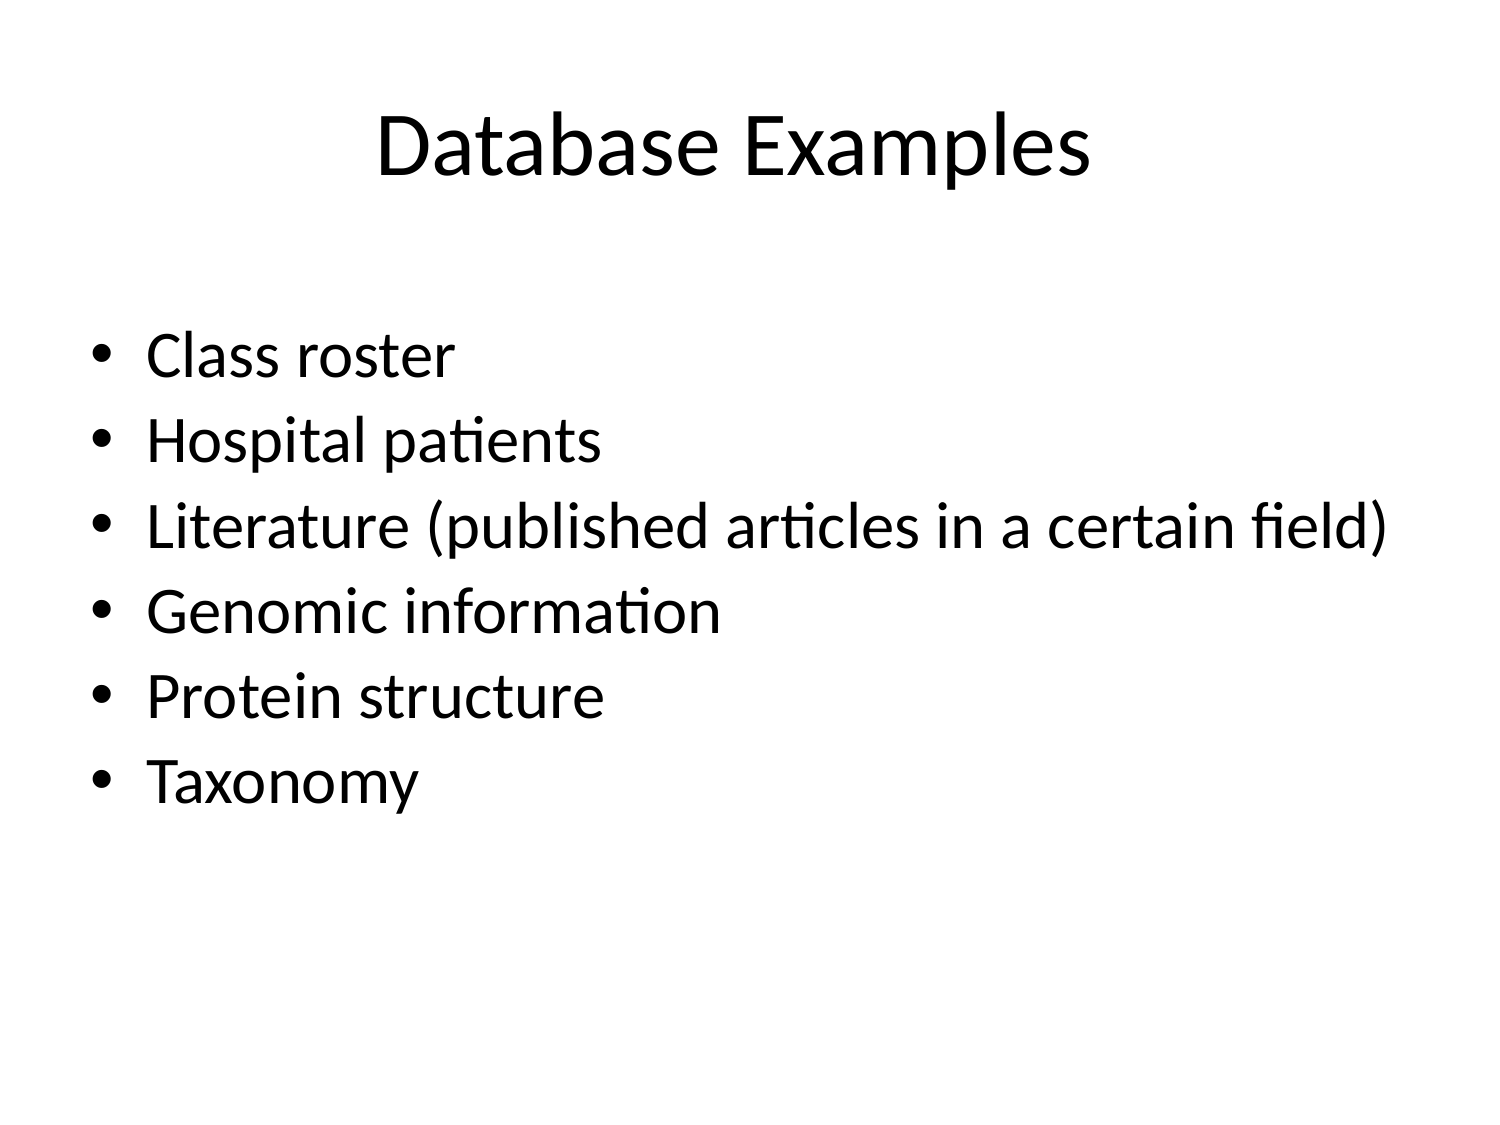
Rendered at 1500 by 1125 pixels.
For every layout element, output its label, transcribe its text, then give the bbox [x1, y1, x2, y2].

title Database Examples [75, 45, 1425, 233]
list Class roster Hospital patients Literature (published articles in a certain field) Genomic information Protein structure Taxonomy [75, 312, 1425, 1005]
